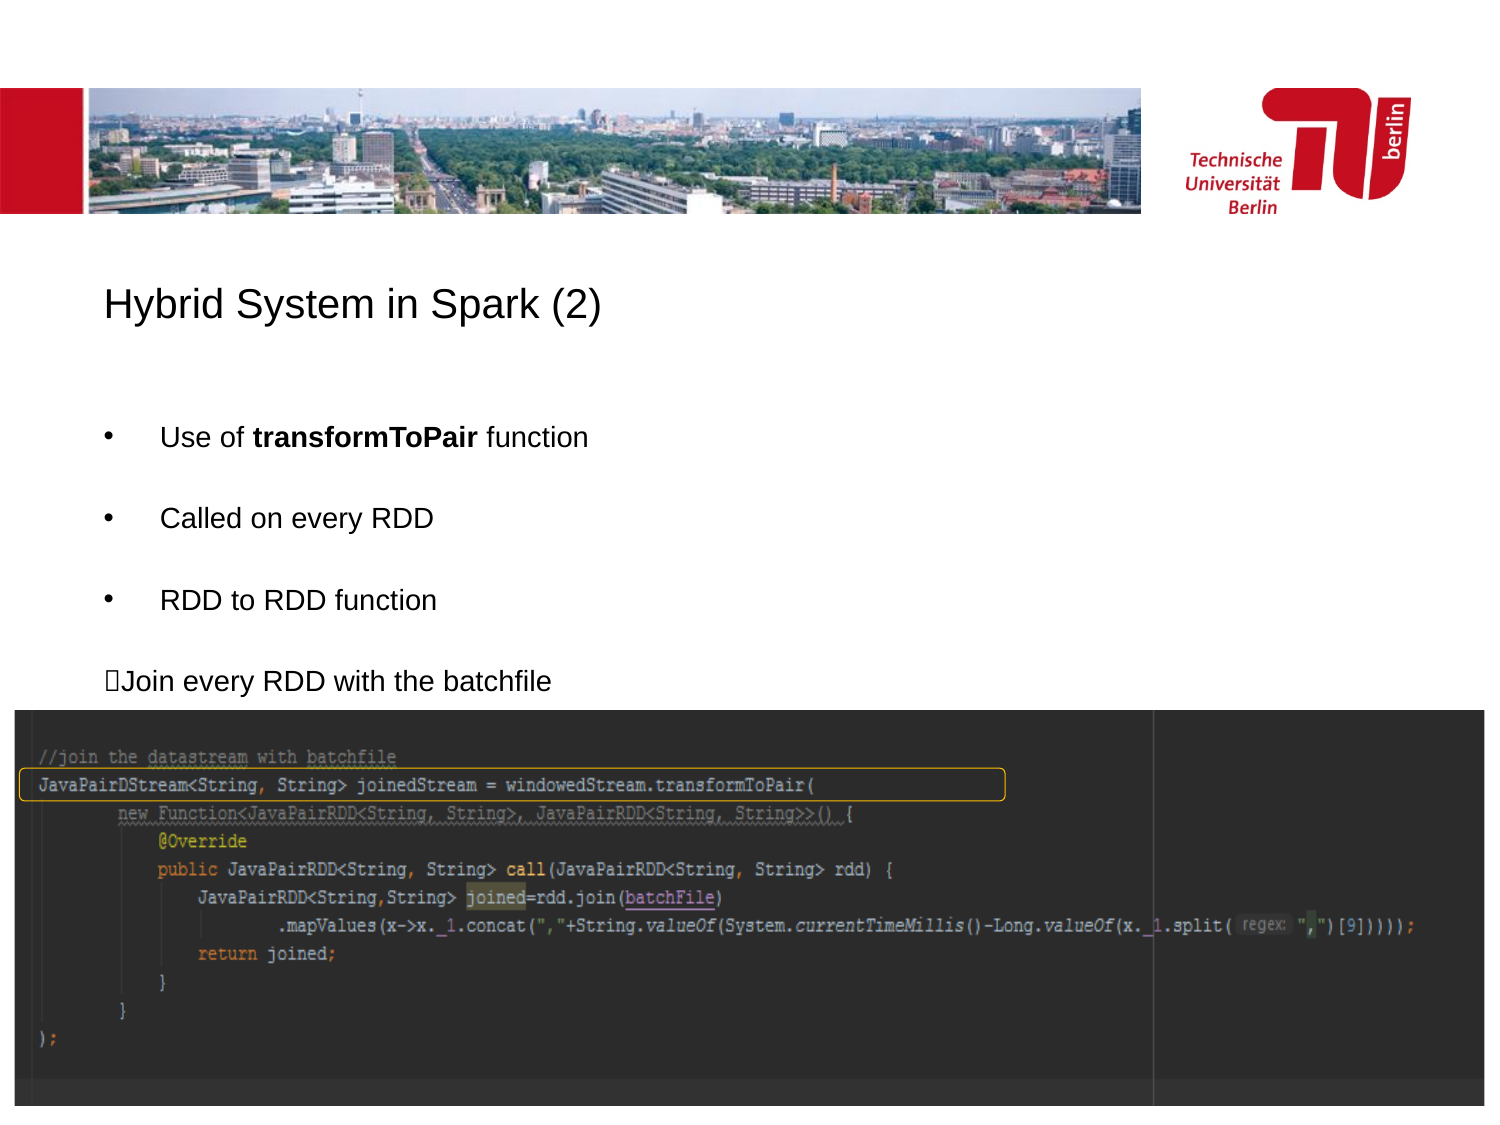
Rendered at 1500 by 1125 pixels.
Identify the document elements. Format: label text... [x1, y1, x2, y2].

list Use of transformToPair function Called on every RDD RDD to RDD function Join every RDD with the batchfile [88, 385, 1410, 709]
picture [1186, 88, 1411, 214]
picture [14, 710, 1485, 1107]
picture [0, 88, 1141, 214]
title Hybrid System in Spark (2) [88, 281, 1410, 343]
